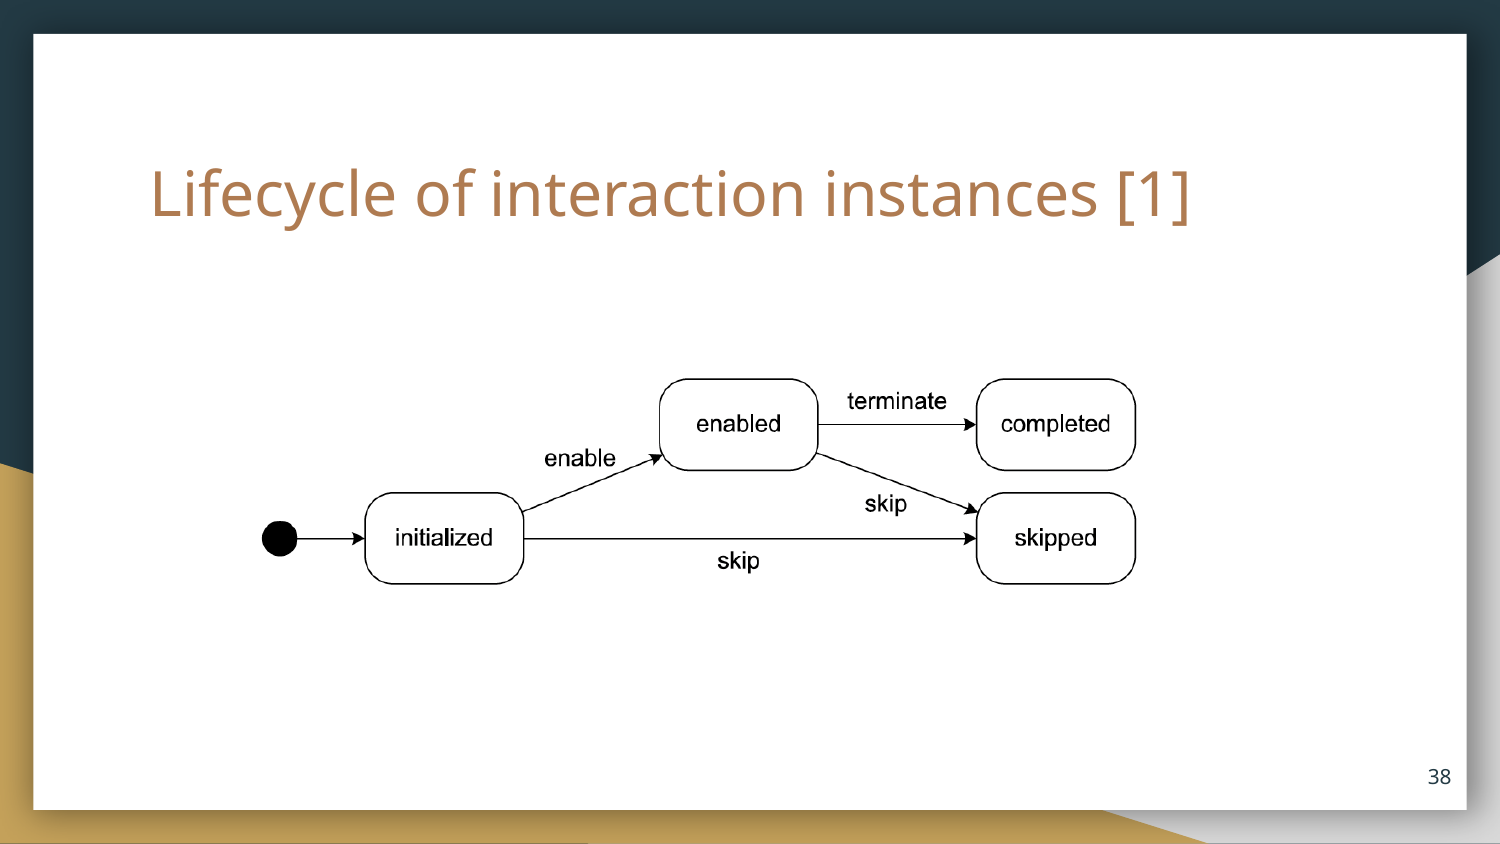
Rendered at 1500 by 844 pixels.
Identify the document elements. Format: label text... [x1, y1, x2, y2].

picture [185, 340, 1173, 606]
slide_number 38 [1376, 745, 1467, 810]
title Lifecycle of interaction instances [1] [134, 138, 1366, 296]
